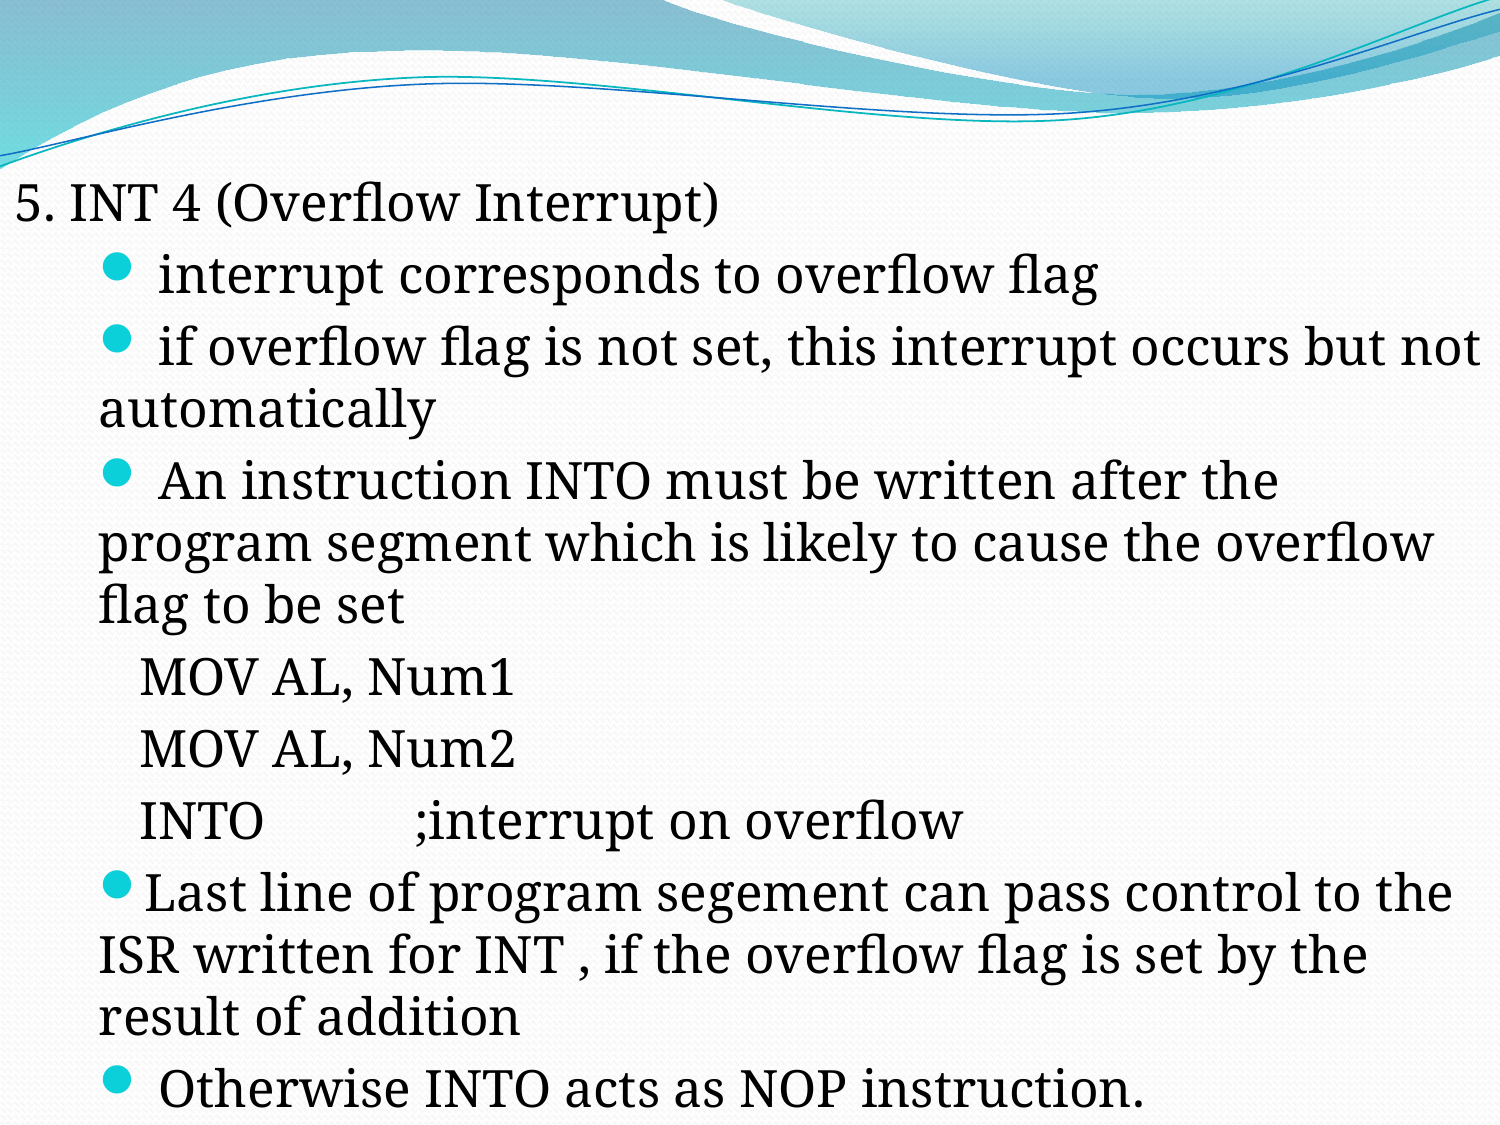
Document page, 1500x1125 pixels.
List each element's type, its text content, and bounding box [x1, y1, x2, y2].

list 5. INT 4 (Overflow Interrupt) interrupt corresponds to overflow flag if overflow flag is not set, this interrupt occurs but not automatically An instruction INTO must be written after the program segment which is likely to cause the overflow flag to be set MOV AL, Num1 MOV AL, Num2 INTO ;interrupt on overflow Last line of program segement can pass control to the ISR written for INT , if the overflow flag is set by the result of addition Otherwise INTO acts as NOP instruction. [0, 162, 1500, 1125]
